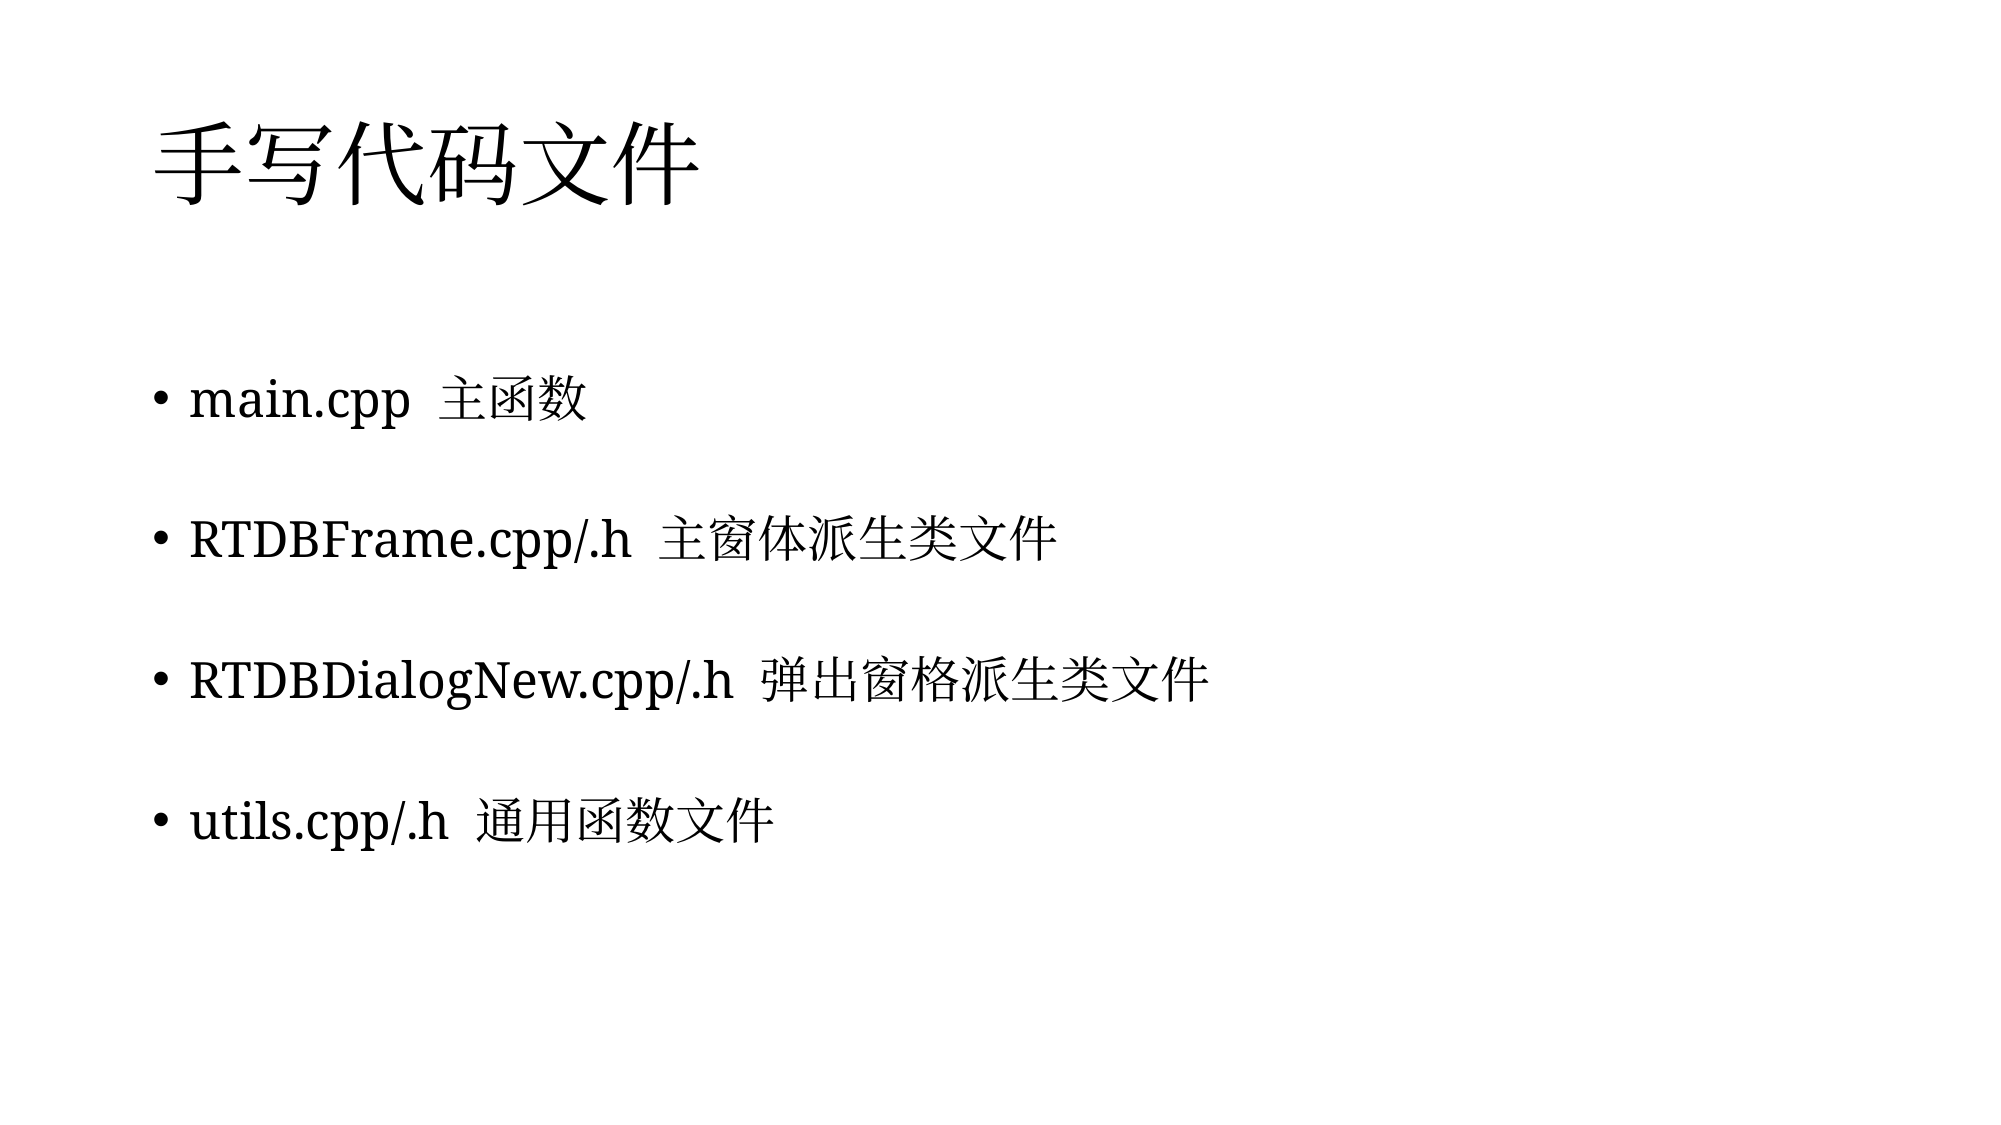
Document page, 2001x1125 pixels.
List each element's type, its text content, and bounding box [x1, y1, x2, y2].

title 手写代码文件 [137, 59, 1863, 278]
list main.cpp 主函数 RTDBFrame.cpp/.h 主窗体派生类文件 RTDBDialogNew.cpp/.h 弹出窗格派生类文件 utils.cpp/.h 通用函数文件 [137, 299, 1863, 1014]
